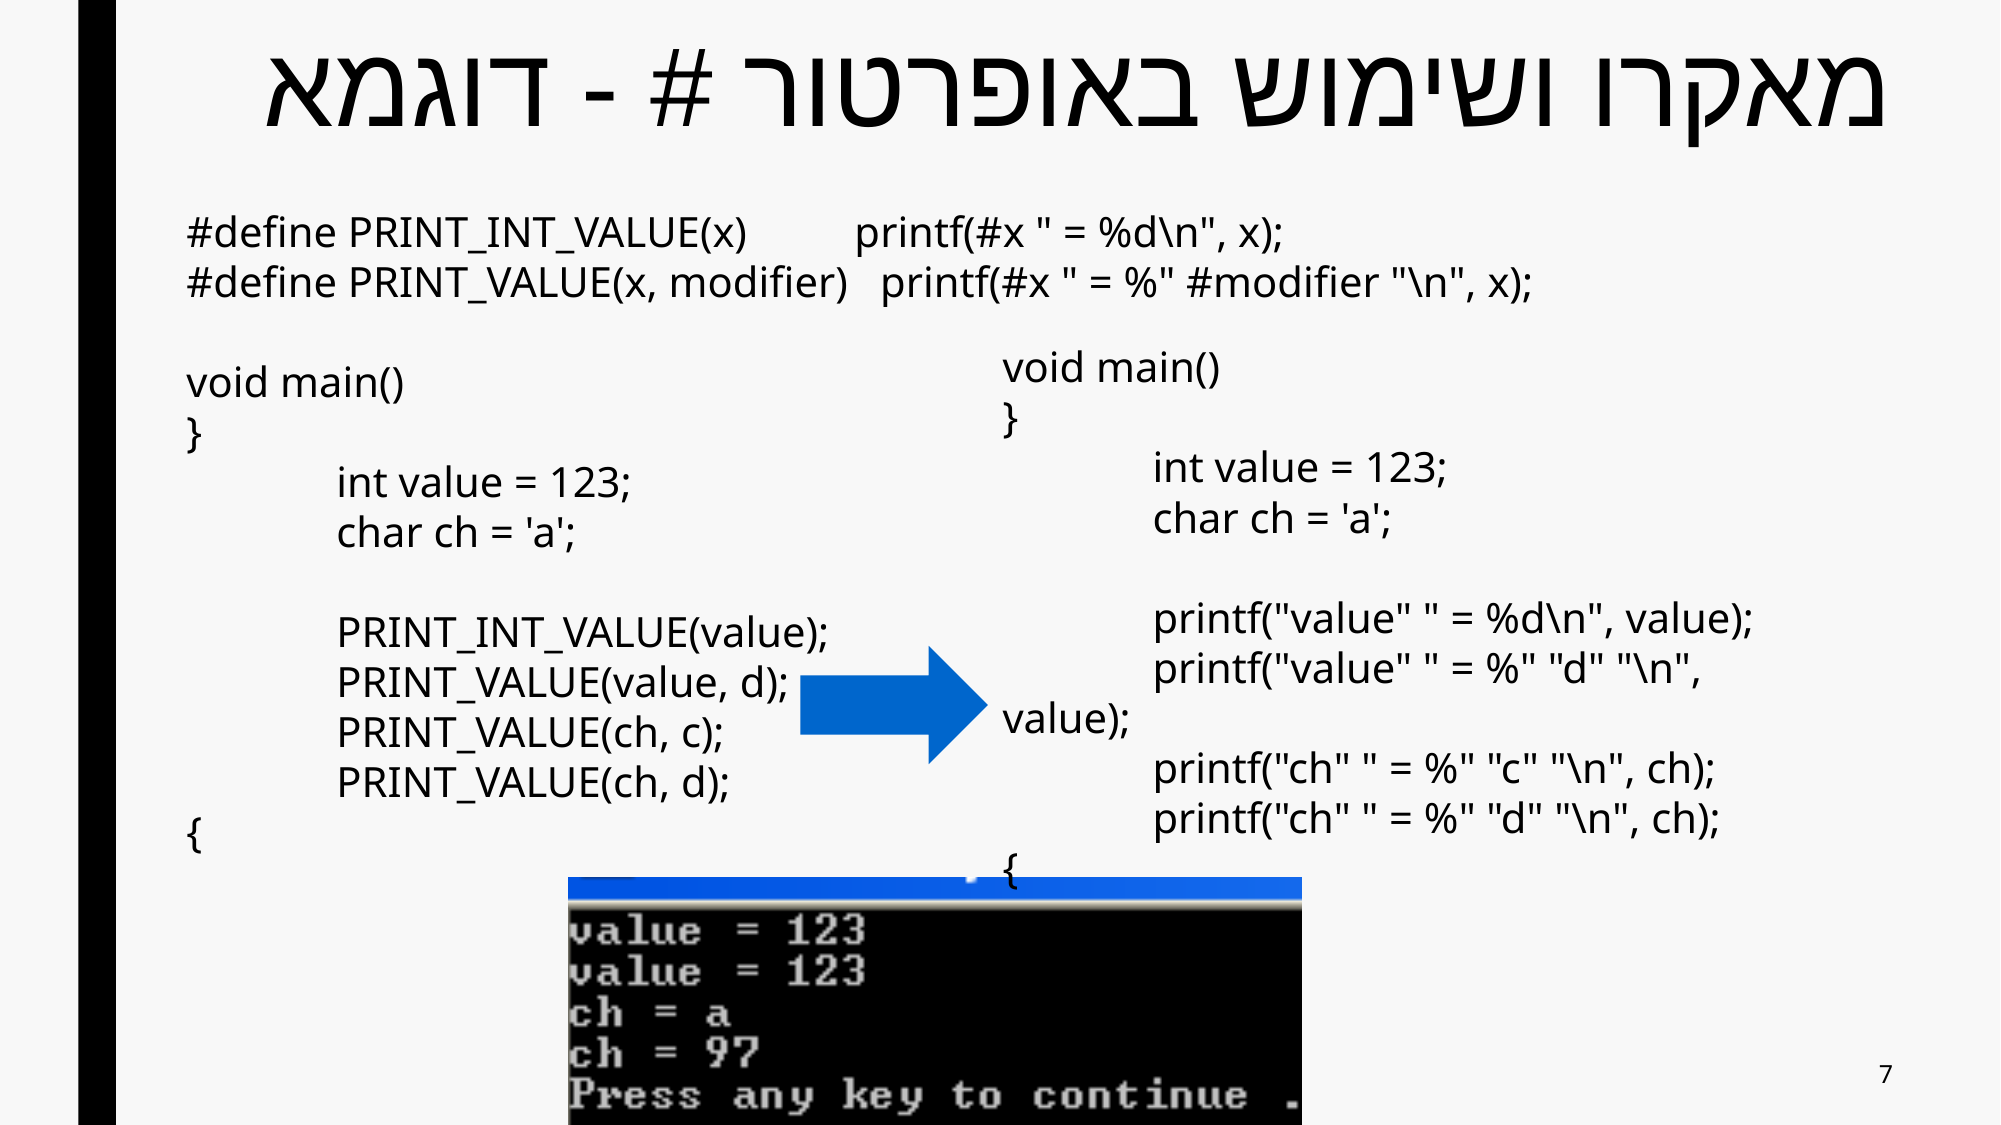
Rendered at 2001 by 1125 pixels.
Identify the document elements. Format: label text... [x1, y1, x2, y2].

picture [568, 877, 1302, 1125]
slide_number 7 [1646, 1042, 1908, 1109]
title מאקרו ושימוש באופרטור # - דוגמא [225, 22, 1908, 192]
text_box void main() } int value = 123; char ch = 'a'; printf("value" " = %d\n", value); printf("value" " = %" "d" "\n", value); printf("ch" " = %" "c" "\n", ch); printf("ch" " = %" "d" "\n", ch); { [987, 333, 1800, 899]
text_box [797, 643, 991, 767]
text_box #define PRINT_INT_VALUE(x) printf(#x " = %d\n", x); #define PRINT_VALUE(x, modifier) printf(#x " = %" #modifier "\n", x); void main() } int value = 123; char ch = 'a'; PRINT_INT_VALUE(value); PRINT_VALUE(value, d); PRINT_VALUE(ch, c); PRINT_VALUE(ch, d); { [171, 198, 1560, 1014]
